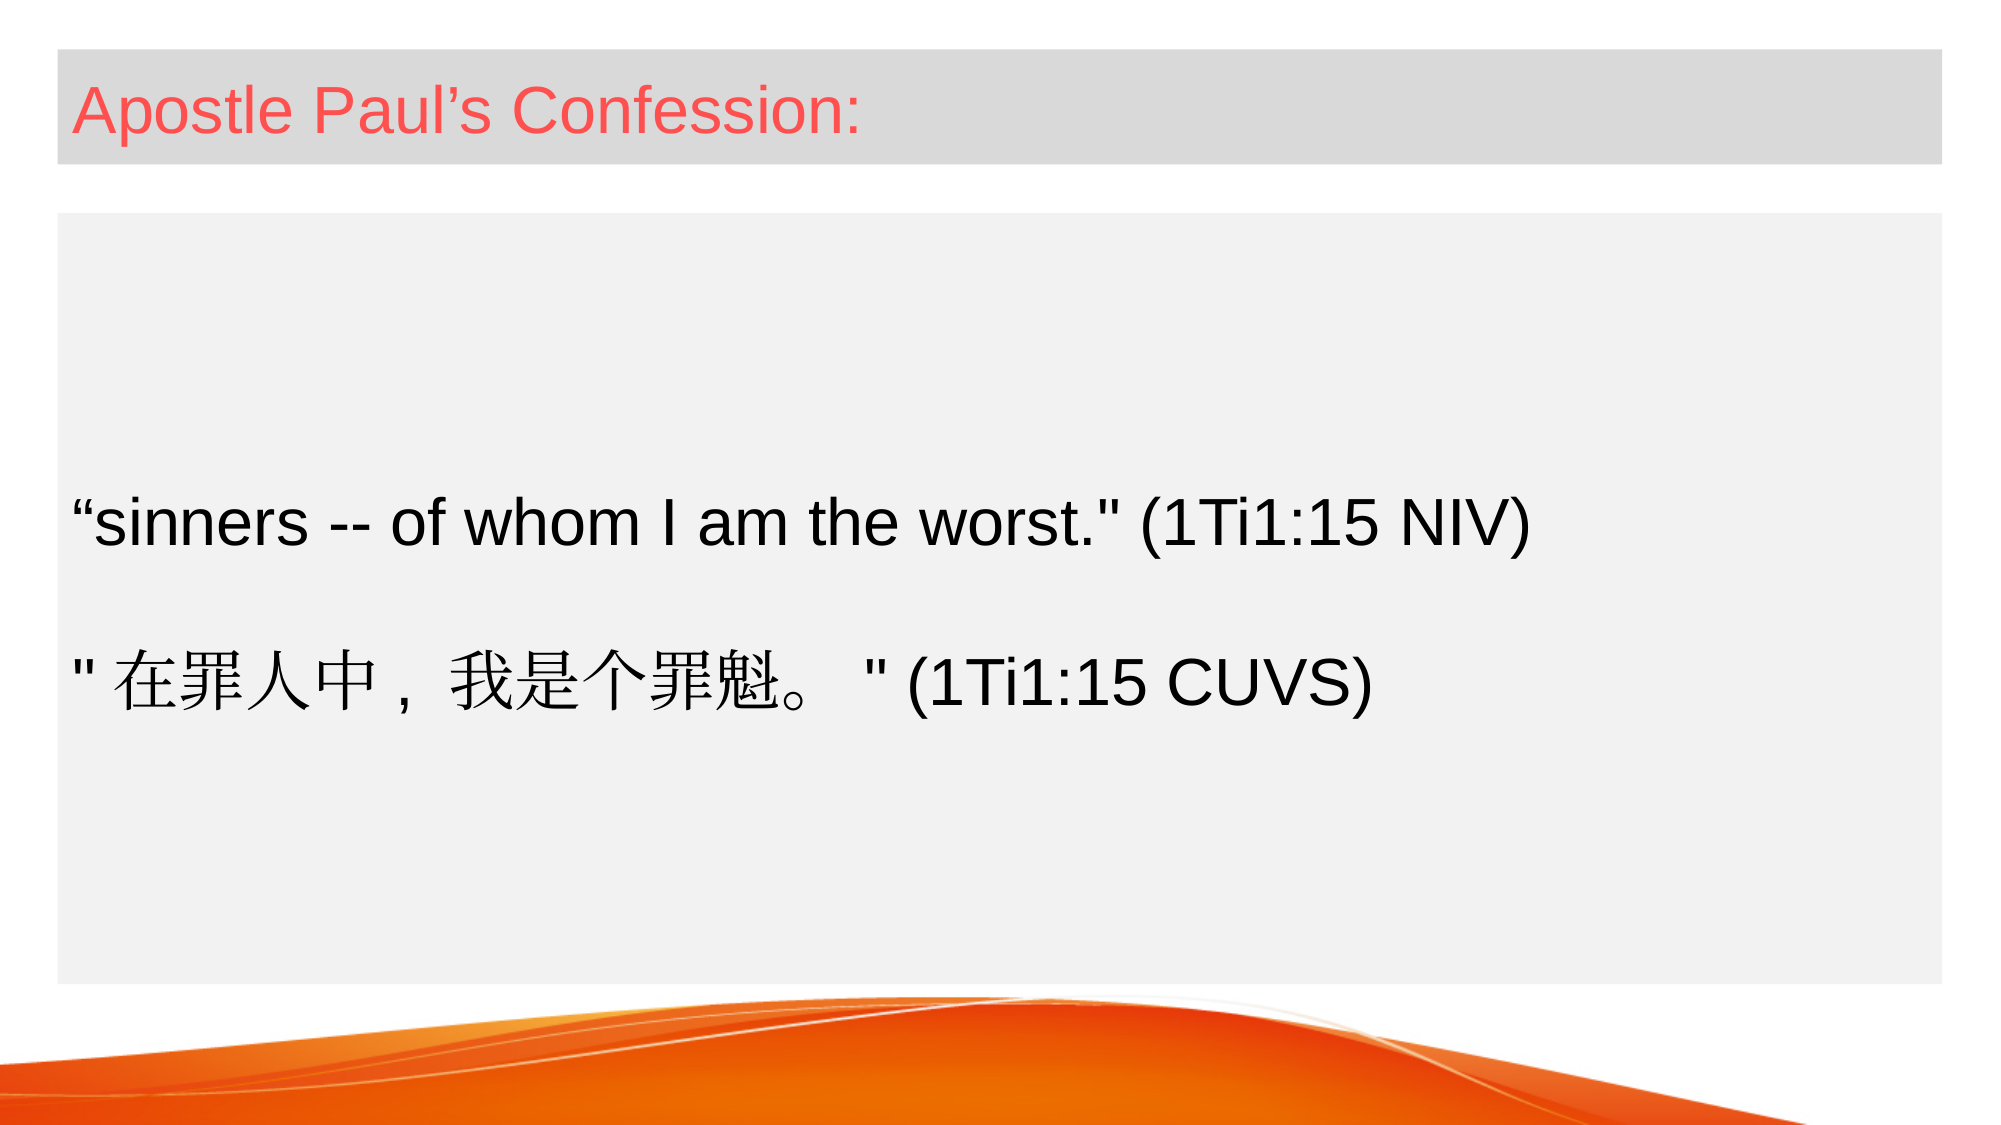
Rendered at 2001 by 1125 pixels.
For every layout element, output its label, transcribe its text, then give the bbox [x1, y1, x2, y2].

title “sinners -- of whom I am the worst." (1Ti1:15 NIV) "在罪人中, 我是个罪魁。" (1Ti1:15 CUVS) [57, 212, 1943, 985]
picture [0, 0, 2000, 1125]
text_box Apostle Paul’s Confession: [57, 49, 1943, 165]
